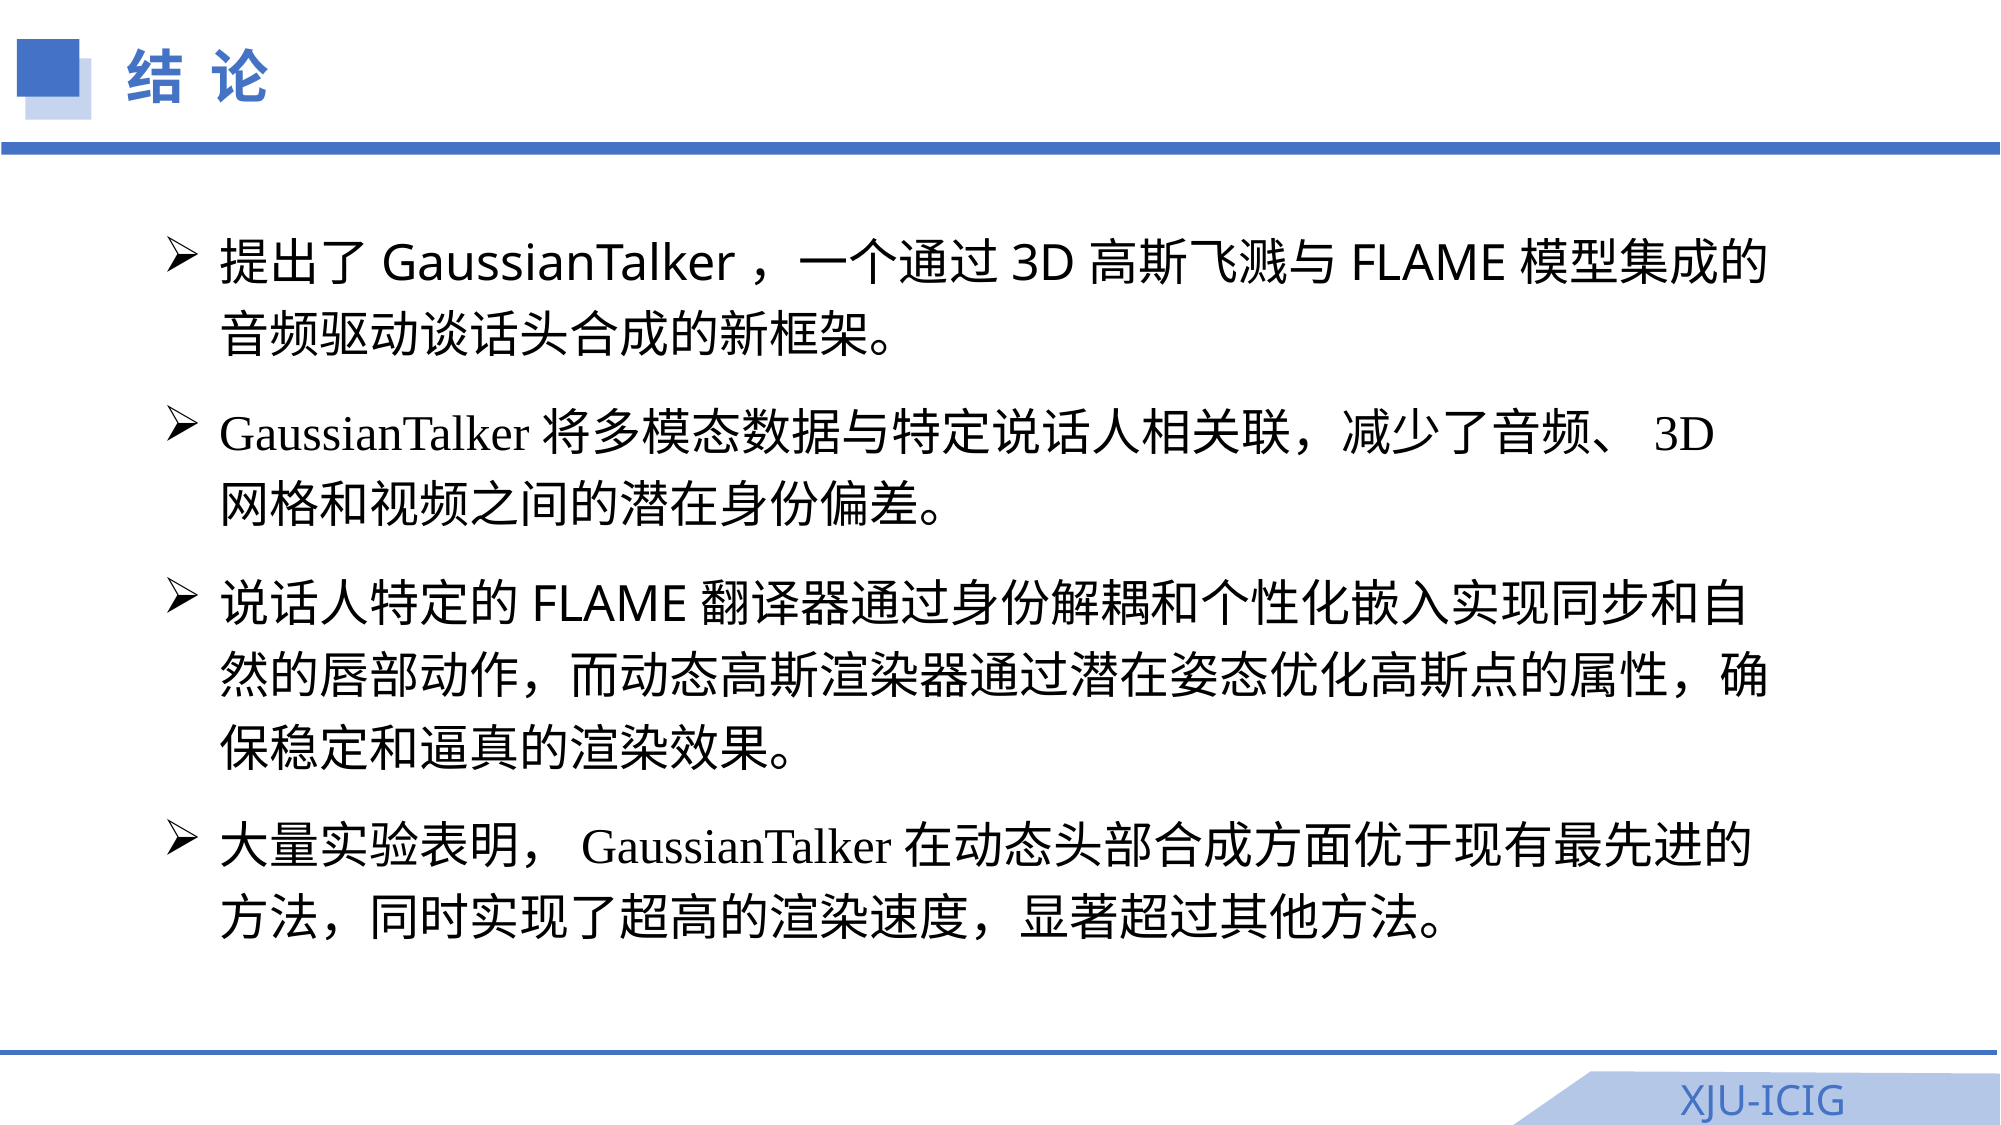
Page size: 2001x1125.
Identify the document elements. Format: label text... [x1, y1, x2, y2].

text_box 提出了GaussianTalker，一个通过3D高斯飞溅与FLAME模型集成的音频驱动谈话头合成的新框架。 [148, 211, 1787, 371]
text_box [16, 38, 92, 120]
text_box 说话人特定的FLAME翻译器通过身份解耦和个性化嵌入实现同步和自然的唇部动作，而动态高斯渲染器通过潜在姿态优化高斯点的属性，确保稳定和逼真的渲染效果。 [148, 552, 1787, 784]
text_box [0, 141, 2000, 156]
text_box 大量实验表明，GaussianTalker在动态头部合成方面优于现有最先进的方法，同时实现了超高的渲染速度，显著超过其他方法。 [148, 794, 1787, 954]
text_box 结 论 [111, 32, 312, 118]
text_box XJU-ICIG [1511, 1070, 2000, 1125]
text_box GaussianTalker将多模态数据与特定说话人相关联，减少了音频、3D网格和视频之间的潜在身份偏差。 [148, 380, 1787, 540]
